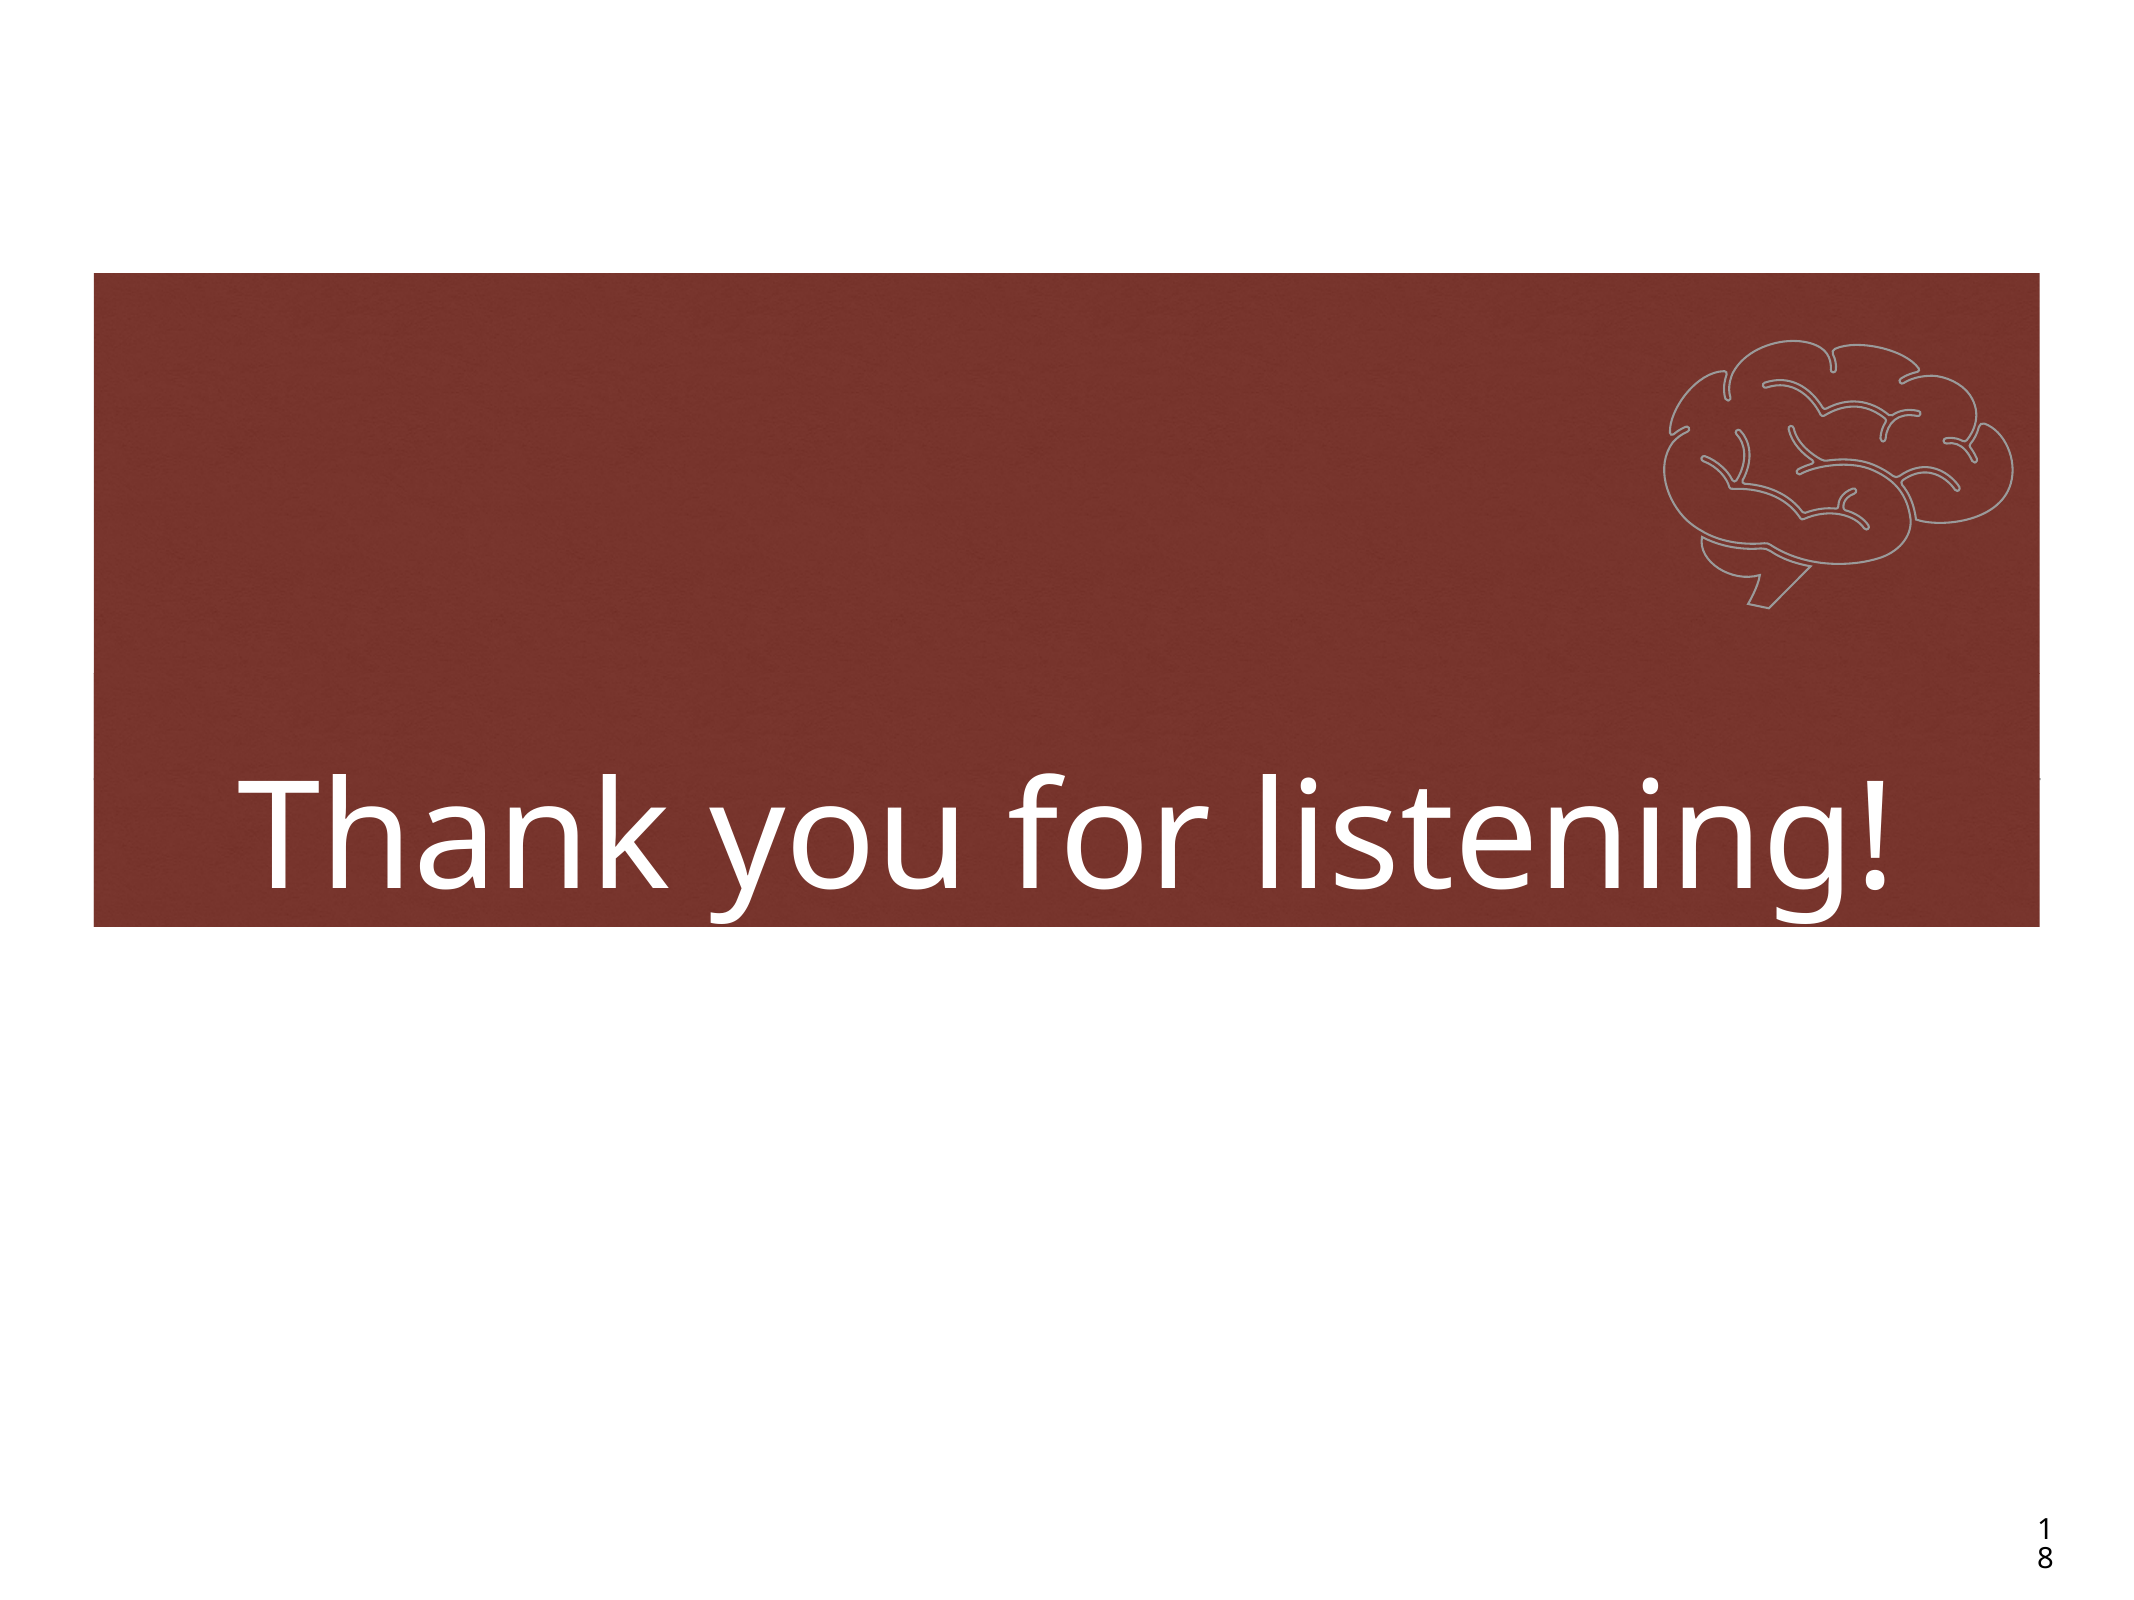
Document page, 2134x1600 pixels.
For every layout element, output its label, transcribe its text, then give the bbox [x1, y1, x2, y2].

text_box [1664, 340, 2013, 564]
text_box Thank you for listening! [93, 273, 2040, 927]
text_box [1701, 536, 1811, 609]
slide_number 18 [2028, 1508, 2065, 1559]
